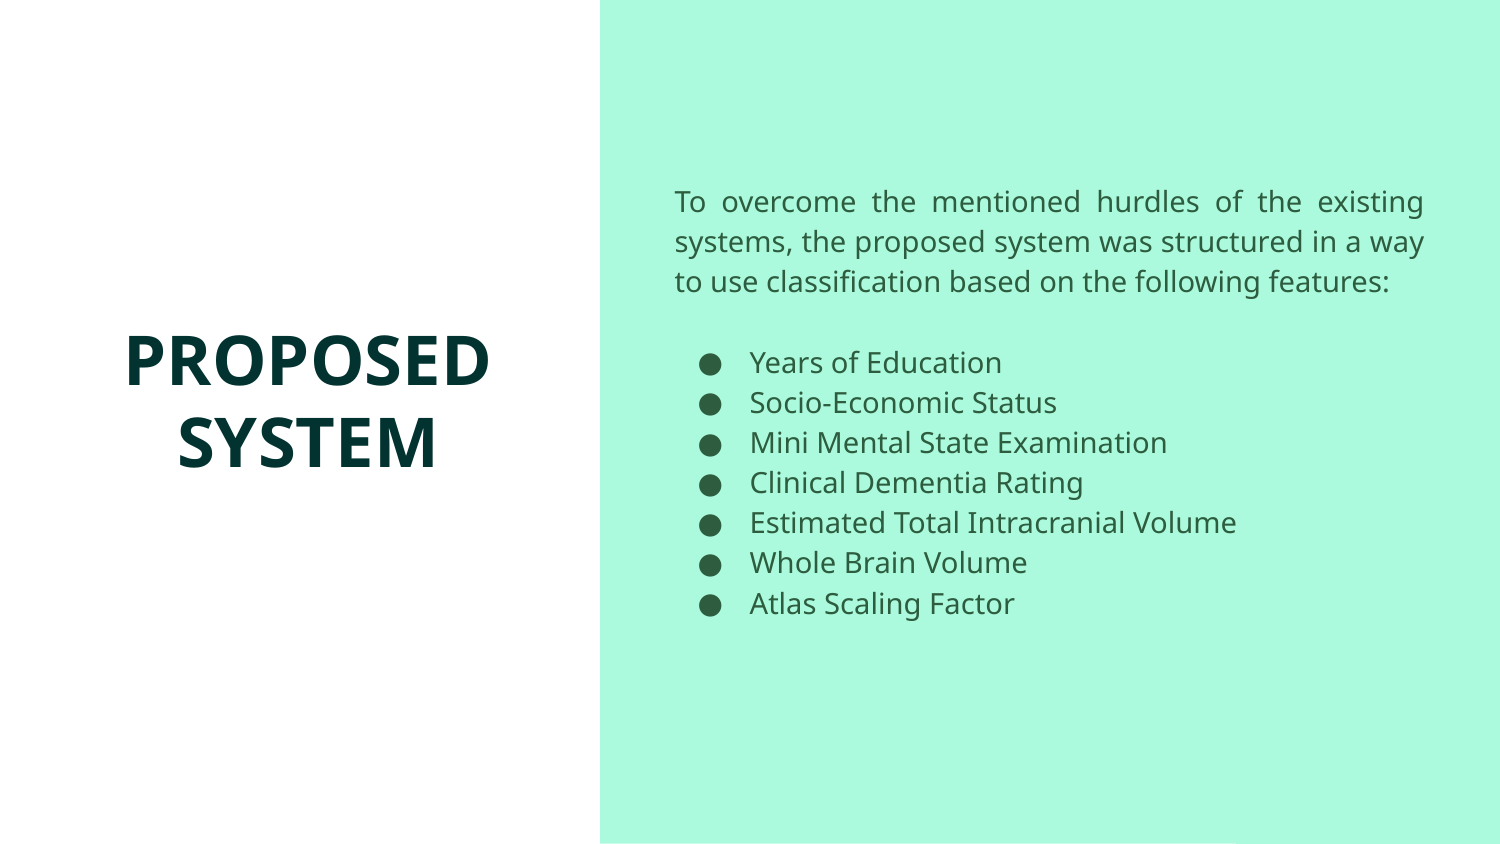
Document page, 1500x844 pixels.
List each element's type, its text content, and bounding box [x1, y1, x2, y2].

picture [1236, 0, 1500, 844]
text_box To overcome the mentioned hurdles of the existing systems, the proposed system was structured in a way to use classification based on the following features: Years of Education Socio-Economic Status Mini Mental State Examination Clinical Dementia Rating Estimated Total Intracranial Volume Whole Brain Volume Atlas Scaling Factor [659, 163, 1231, 635]
title PROPOSED SYSTEM [75, 155, 541, 644]
